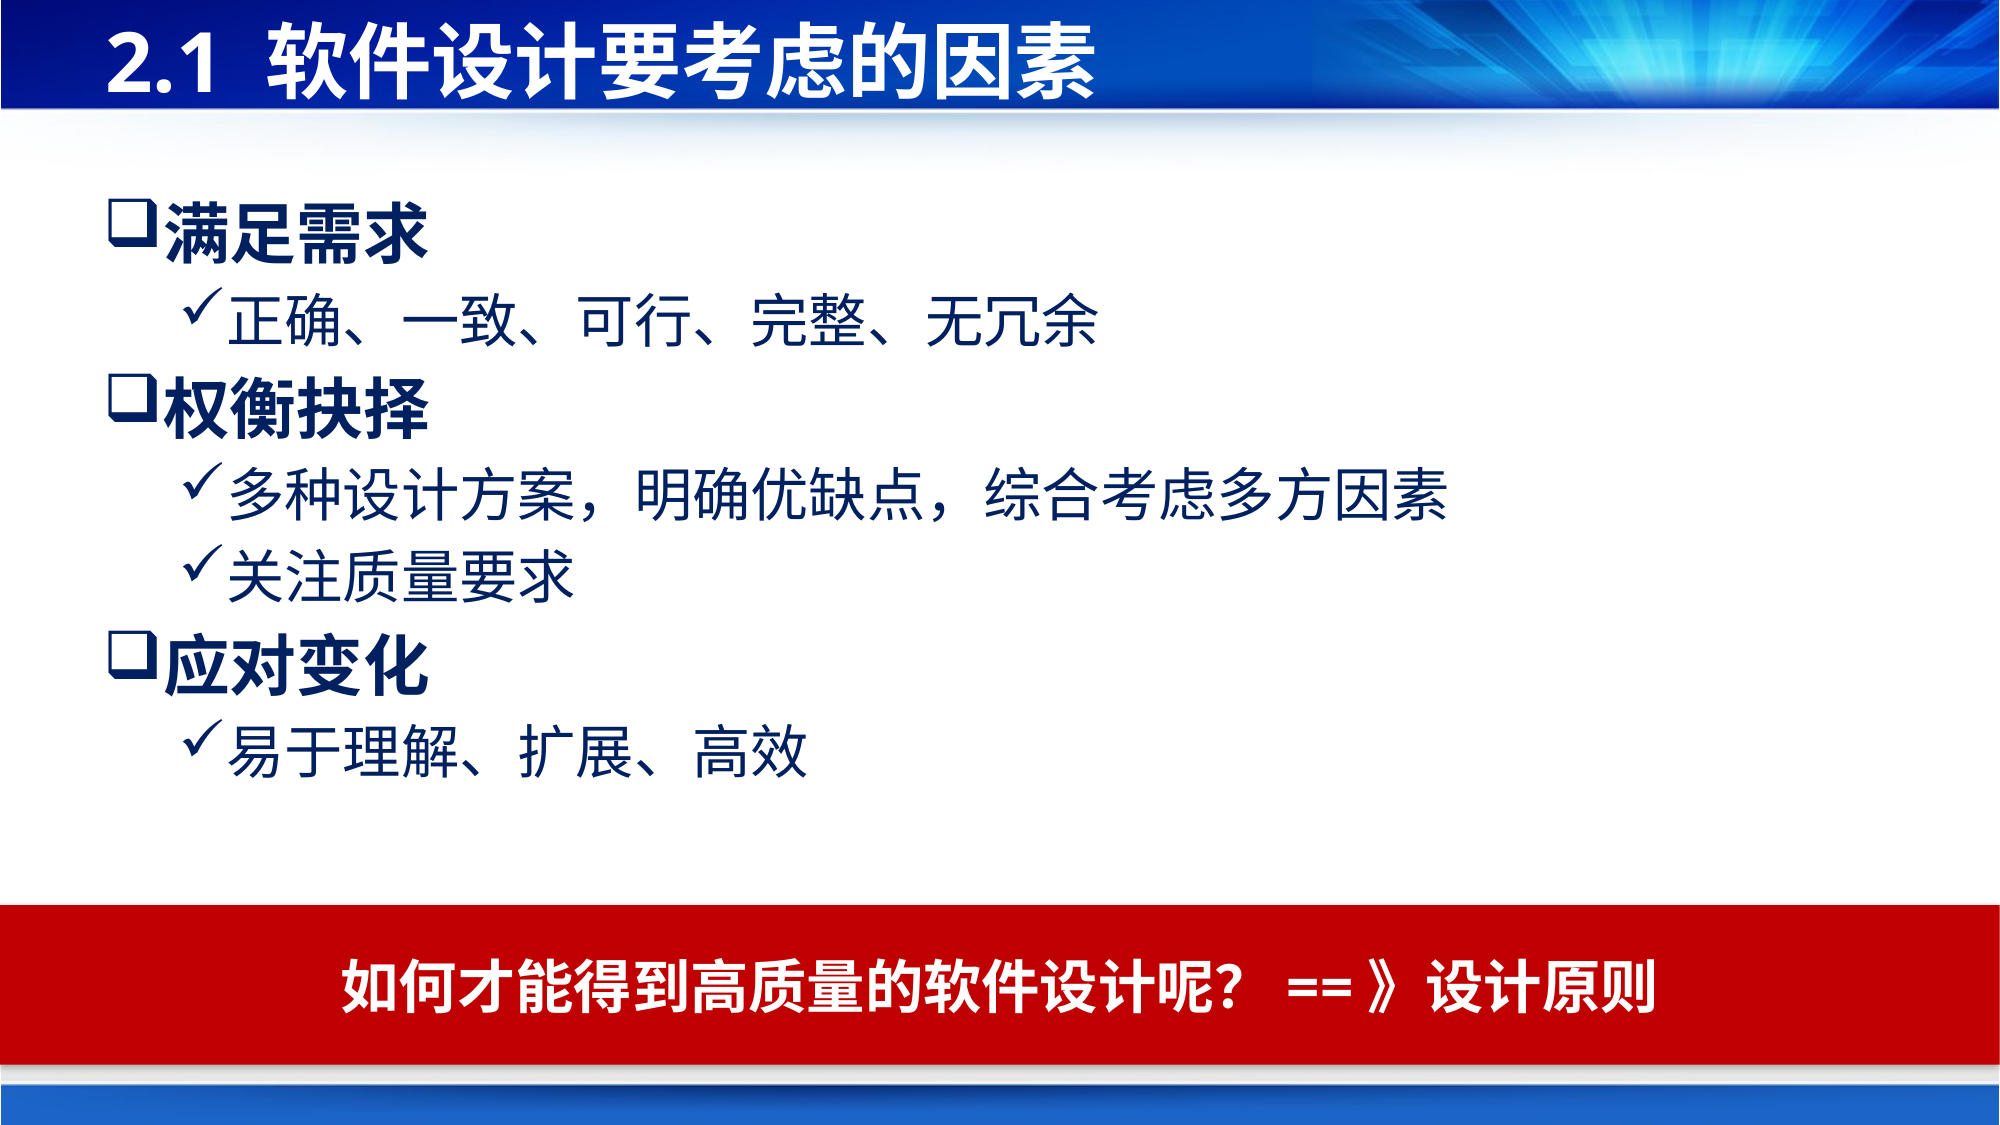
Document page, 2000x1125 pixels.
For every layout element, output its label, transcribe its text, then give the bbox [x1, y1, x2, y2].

title 2.1 软件设计要考虑的因素 [90, 1, 1880, 118]
picture [1, 1065, 1999, 1125]
picture [1, 0, 1999, 904]
list 满足需求 正确、一致、可行、完整、无冗余 权衡抉择 多种设计方案，明确优缺点，综合考虑多方因素 关注质量要求 应对变化 易于理解、扩展、高效 [88, 184, 1880, 904]
text_box 如何才能得到高质量的软件设计呢？==》设计原则 [0, 904, 2000, 1065]
